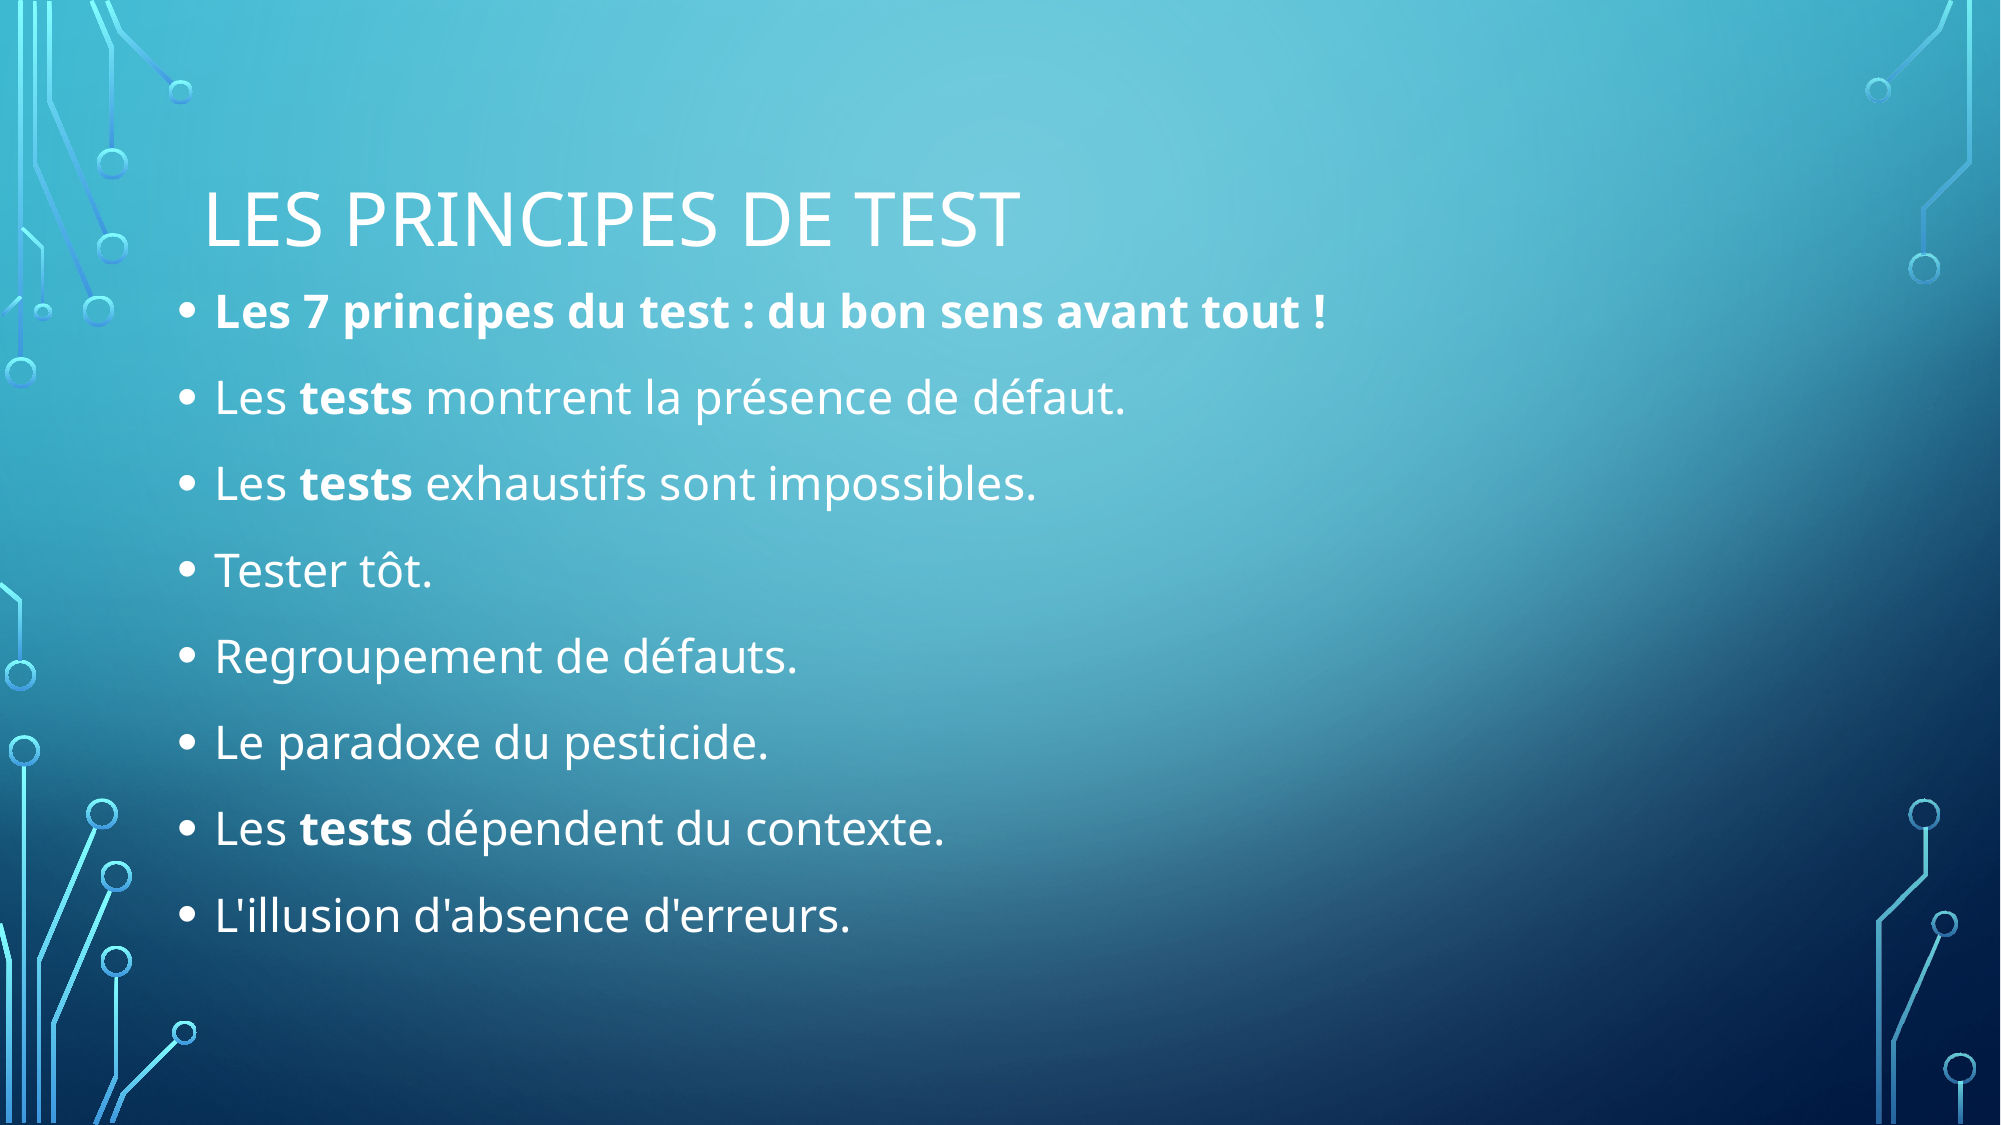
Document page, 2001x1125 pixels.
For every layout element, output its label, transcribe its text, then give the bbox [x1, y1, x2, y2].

list Les 7 principes du test : du bon sens avant tout ! Les tests montrent la présence de défaut. Les tests exhaustifs sont impossibles. Tester tôt. Regroupement de défauts. Le paradoxe du pesticide. Les tests dépendent du contexte. L'illusion d'absence d'erreurs. [162, 263, 1813, 950]
title Les principes de test [187, 101, 1813, 263]
